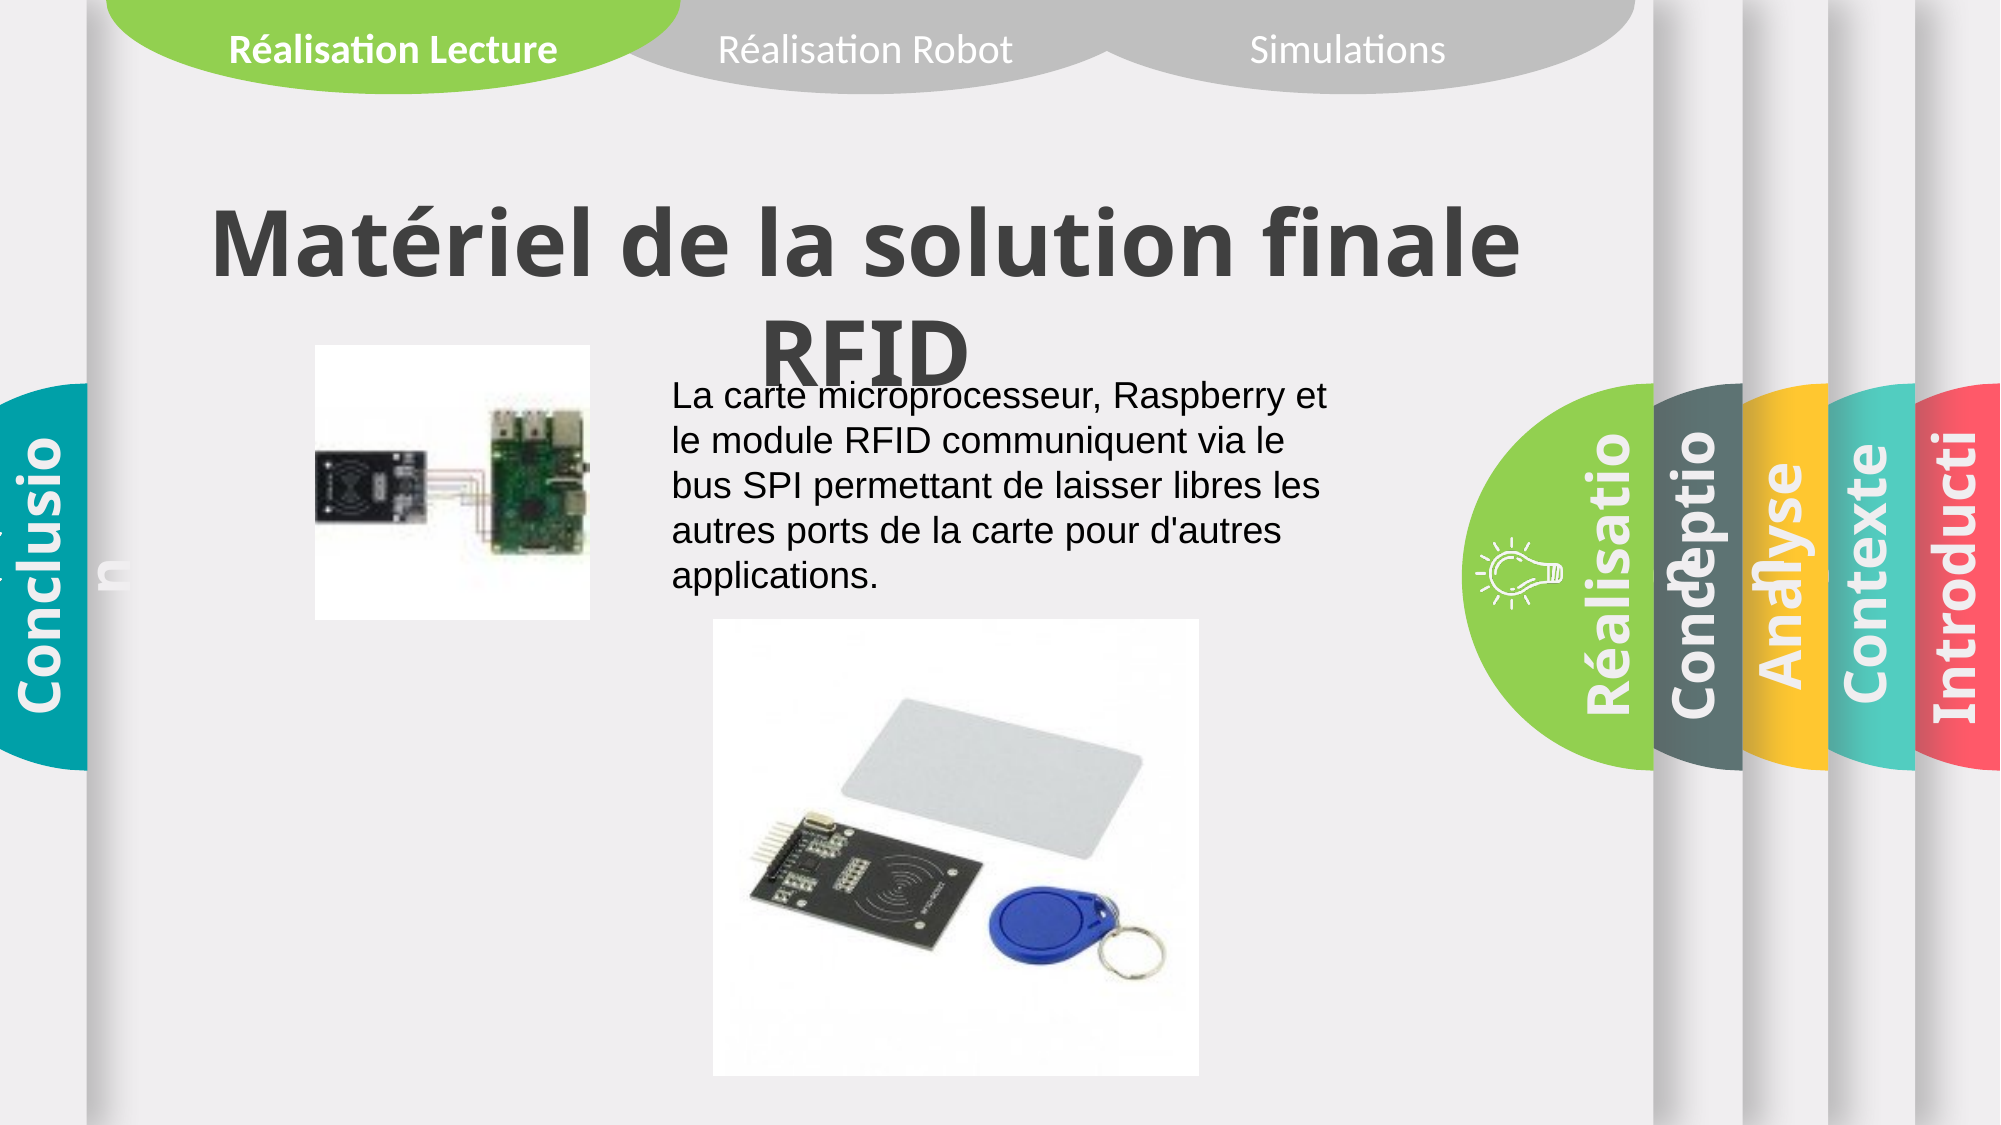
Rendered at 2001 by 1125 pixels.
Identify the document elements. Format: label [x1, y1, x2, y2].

picture [1475, 528, 1563, 616]
picture [713, 619, 1199, 1077]
text_box [0, 0, 88, 1125]
text_box [1829, 0, 1916, 1125]
text_box [1916, 0, 2000, 1125]
text_box [1743, 0, 1829, 1125]
text_box [1654, 0, 1743, 1125]
text_box [88, 0, 1654, 1125]
picture [315, 345, 590, 620]
